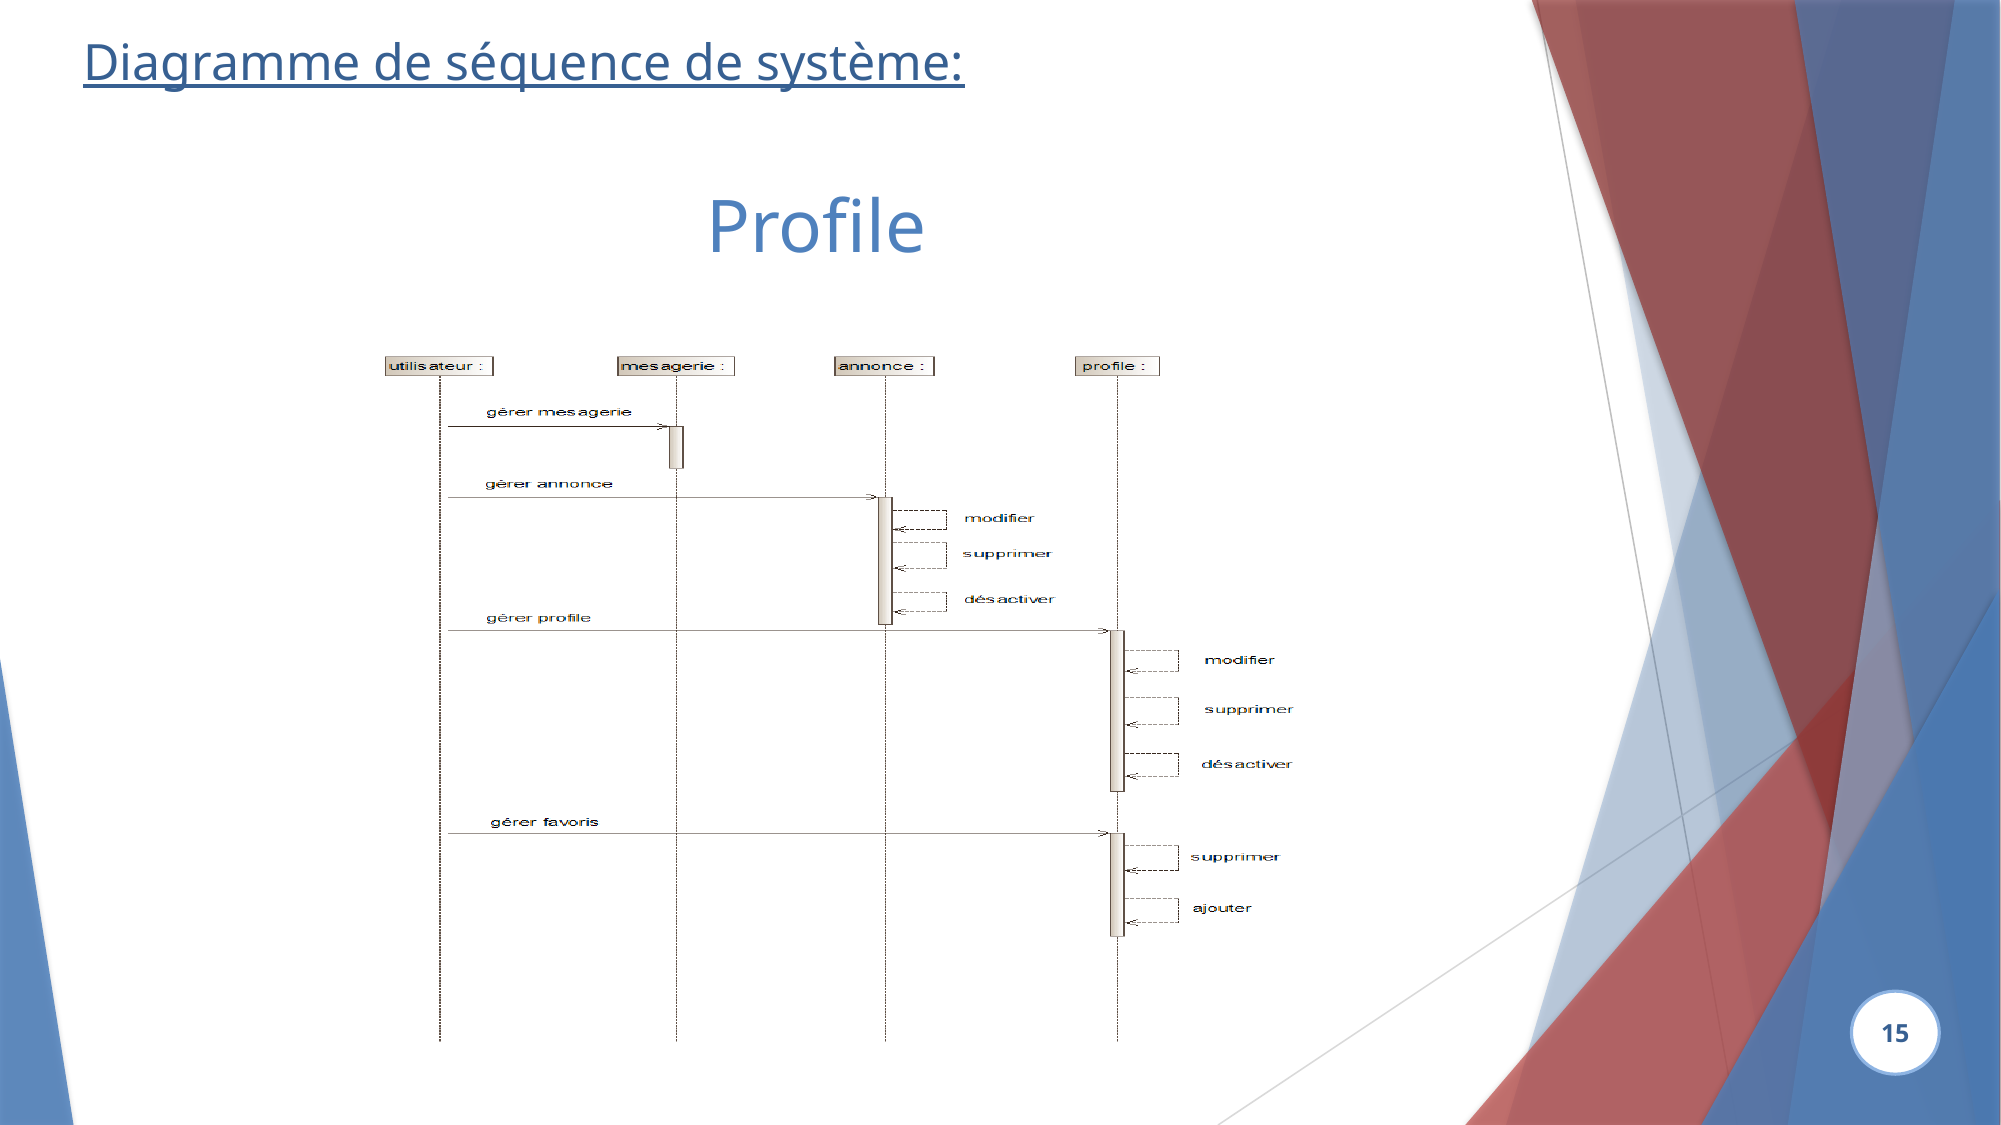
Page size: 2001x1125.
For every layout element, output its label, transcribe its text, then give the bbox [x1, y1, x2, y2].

title Profile [111, 172, 1522, 276]
text_box Diagramme de séquence de système: [68, 23, 1070, 99]
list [372, 349, 1322, 1049]
text_box 15 [1849, 989, 1941, 1076]
